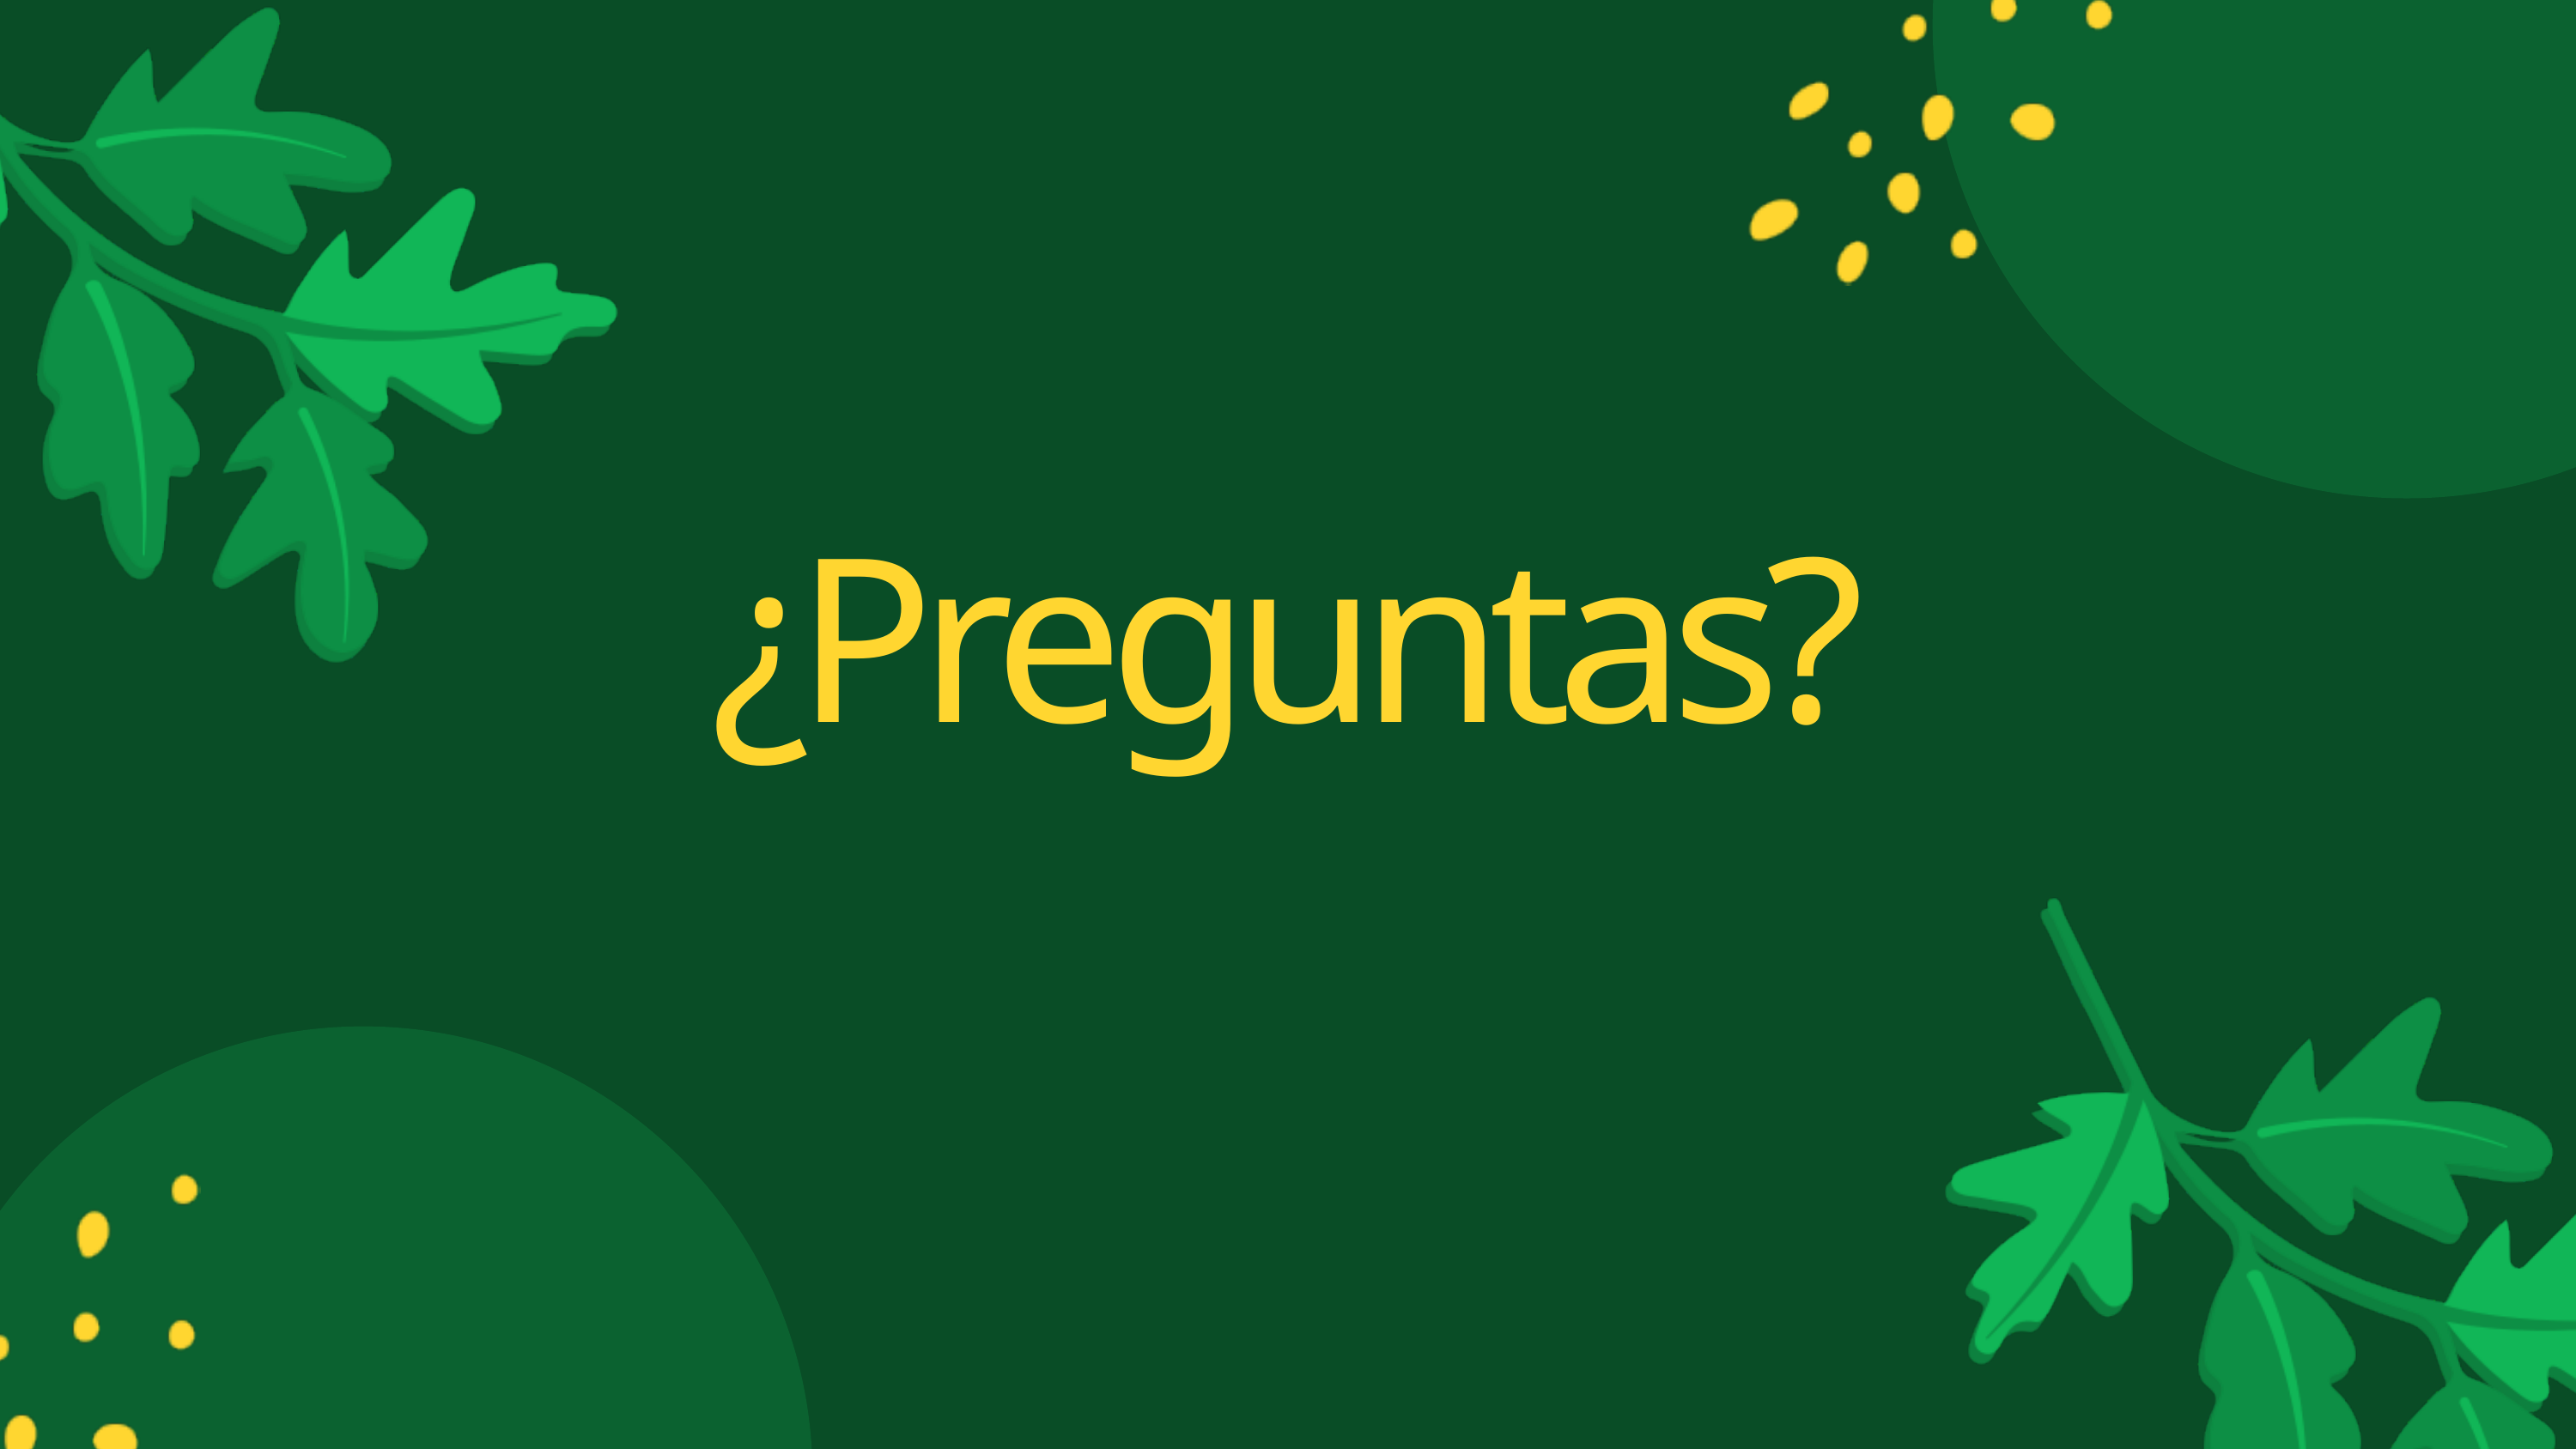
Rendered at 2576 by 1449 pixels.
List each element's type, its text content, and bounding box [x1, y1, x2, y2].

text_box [1932, 0, 2576, 499]
text_box [1747, 0, 1928, 286]
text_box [0, 1026, 813, 1449]
text_box [1945, 894, 2576, 1449]
text_box [0, 0, 618, 665]
text_box ¿Preguntas? [350, 557, 2225, 768]
